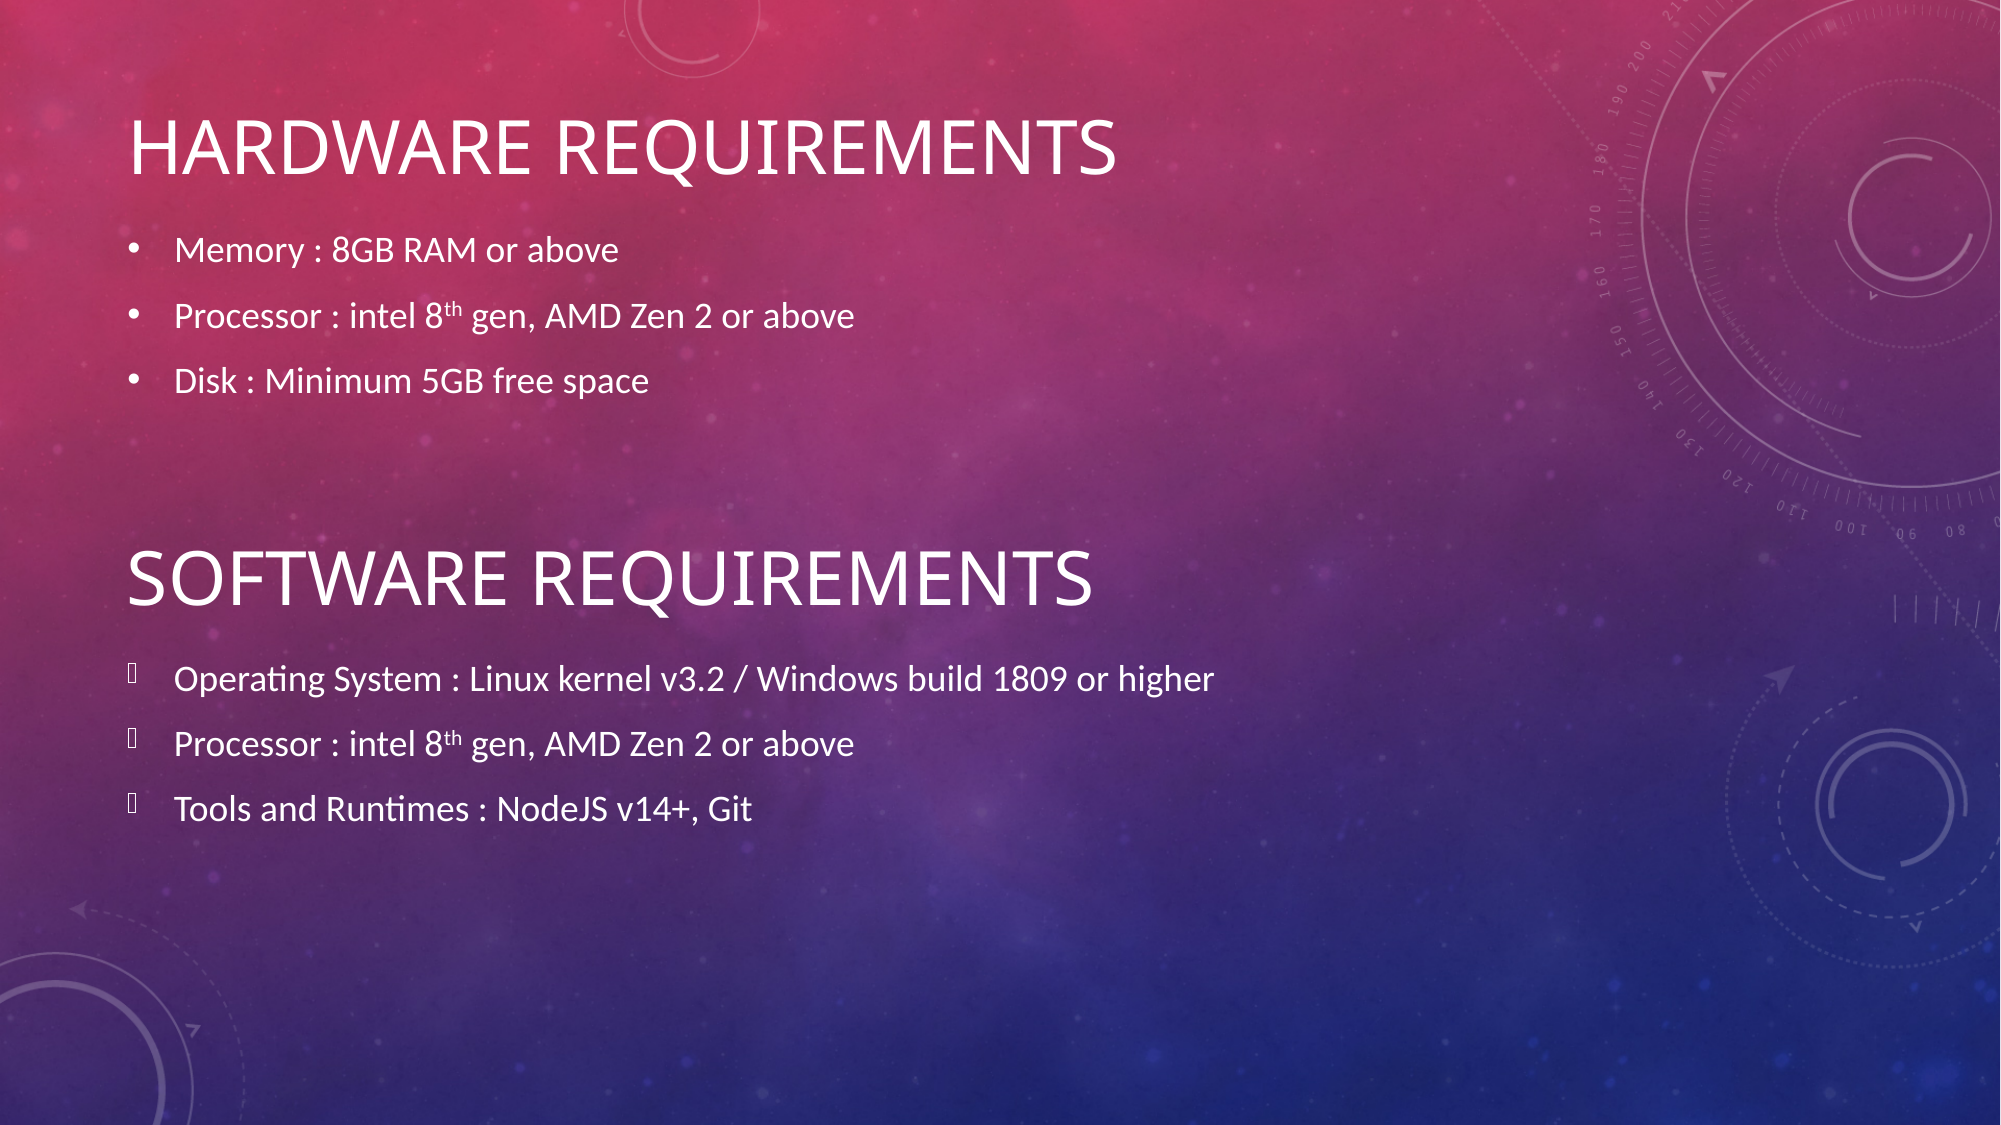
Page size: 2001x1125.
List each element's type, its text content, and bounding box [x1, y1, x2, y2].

list Memory : 8GB RAM or above Processor : intel 8th gen, AMD Zen 2 or above Disk : Minimum 5GB free space [112, 215, 1513, 411]
text_box Software Requirements [112, 523, 1114, 628]
text_box Operating System : Linux kernel v3.2 / Windows build 1809 or higher Processor : intel 8th gen, AMD Zen 2 or above Tools and Runtimes : NodeJS v14+, Git [112, 646, 1543, 837]
title Hardware Requirements [112, 84, 1513, 204]
picture [0, 0, 2001, 1125]
